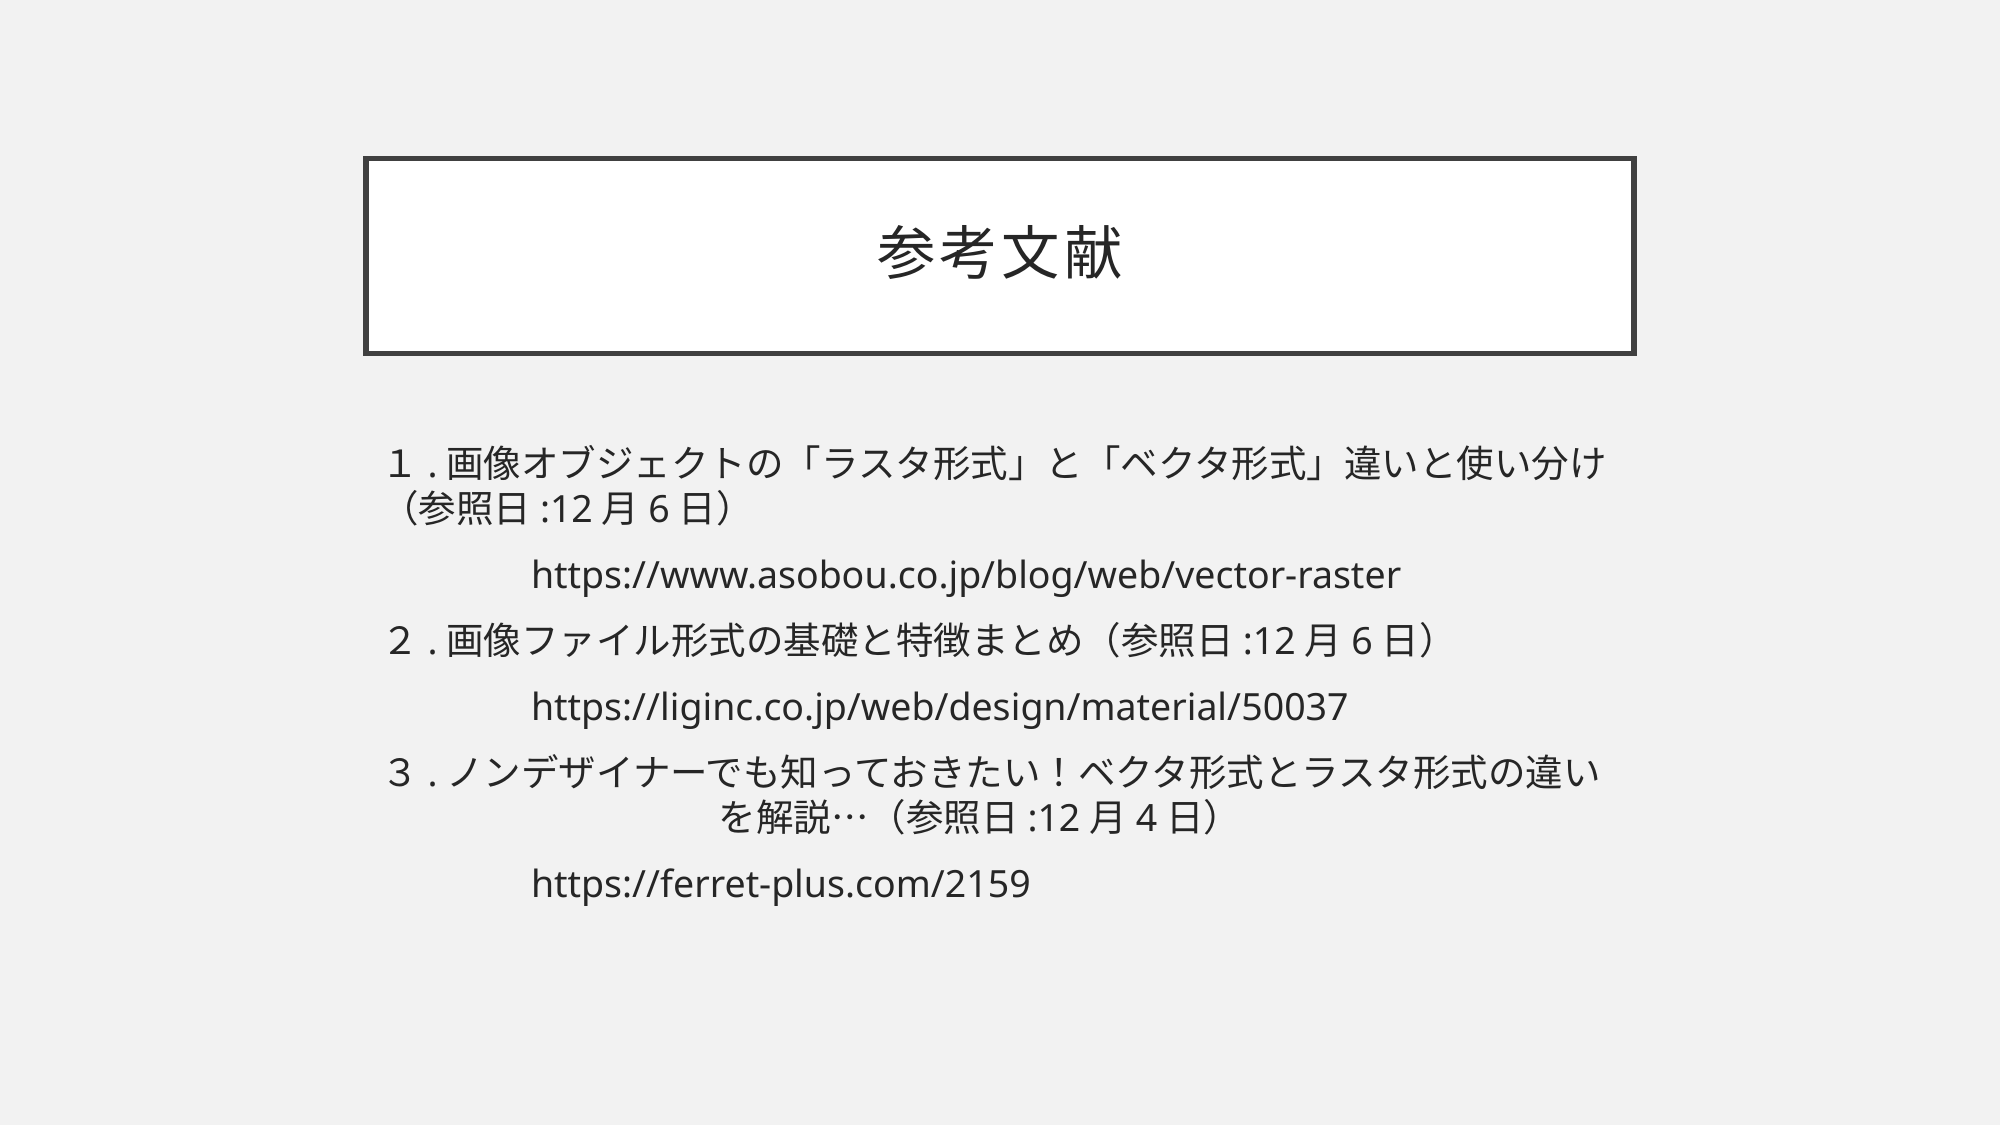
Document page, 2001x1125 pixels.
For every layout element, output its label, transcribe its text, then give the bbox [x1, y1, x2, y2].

title 参考文献 [363, 156, 1637, 356]
list １.画像オブジェクトの「ラスタ形式」と「ベクタ形式」違いと使い分け（参照日:12月6日） https://www.asobou.co.jp/blog/web/vector-raster ２.画像ファイル形式の基礎と特徴まとめ（参照日:12月6日） https://liginc.co.jp/web/design/material/50037 ３.ノンデザイナーでも知っておきたい！ベクタ形式とラスタ形式の違い を解説…（参照日:12月4日） https://ferret-plus.com/2159 [366, 432, 1634, 942]
